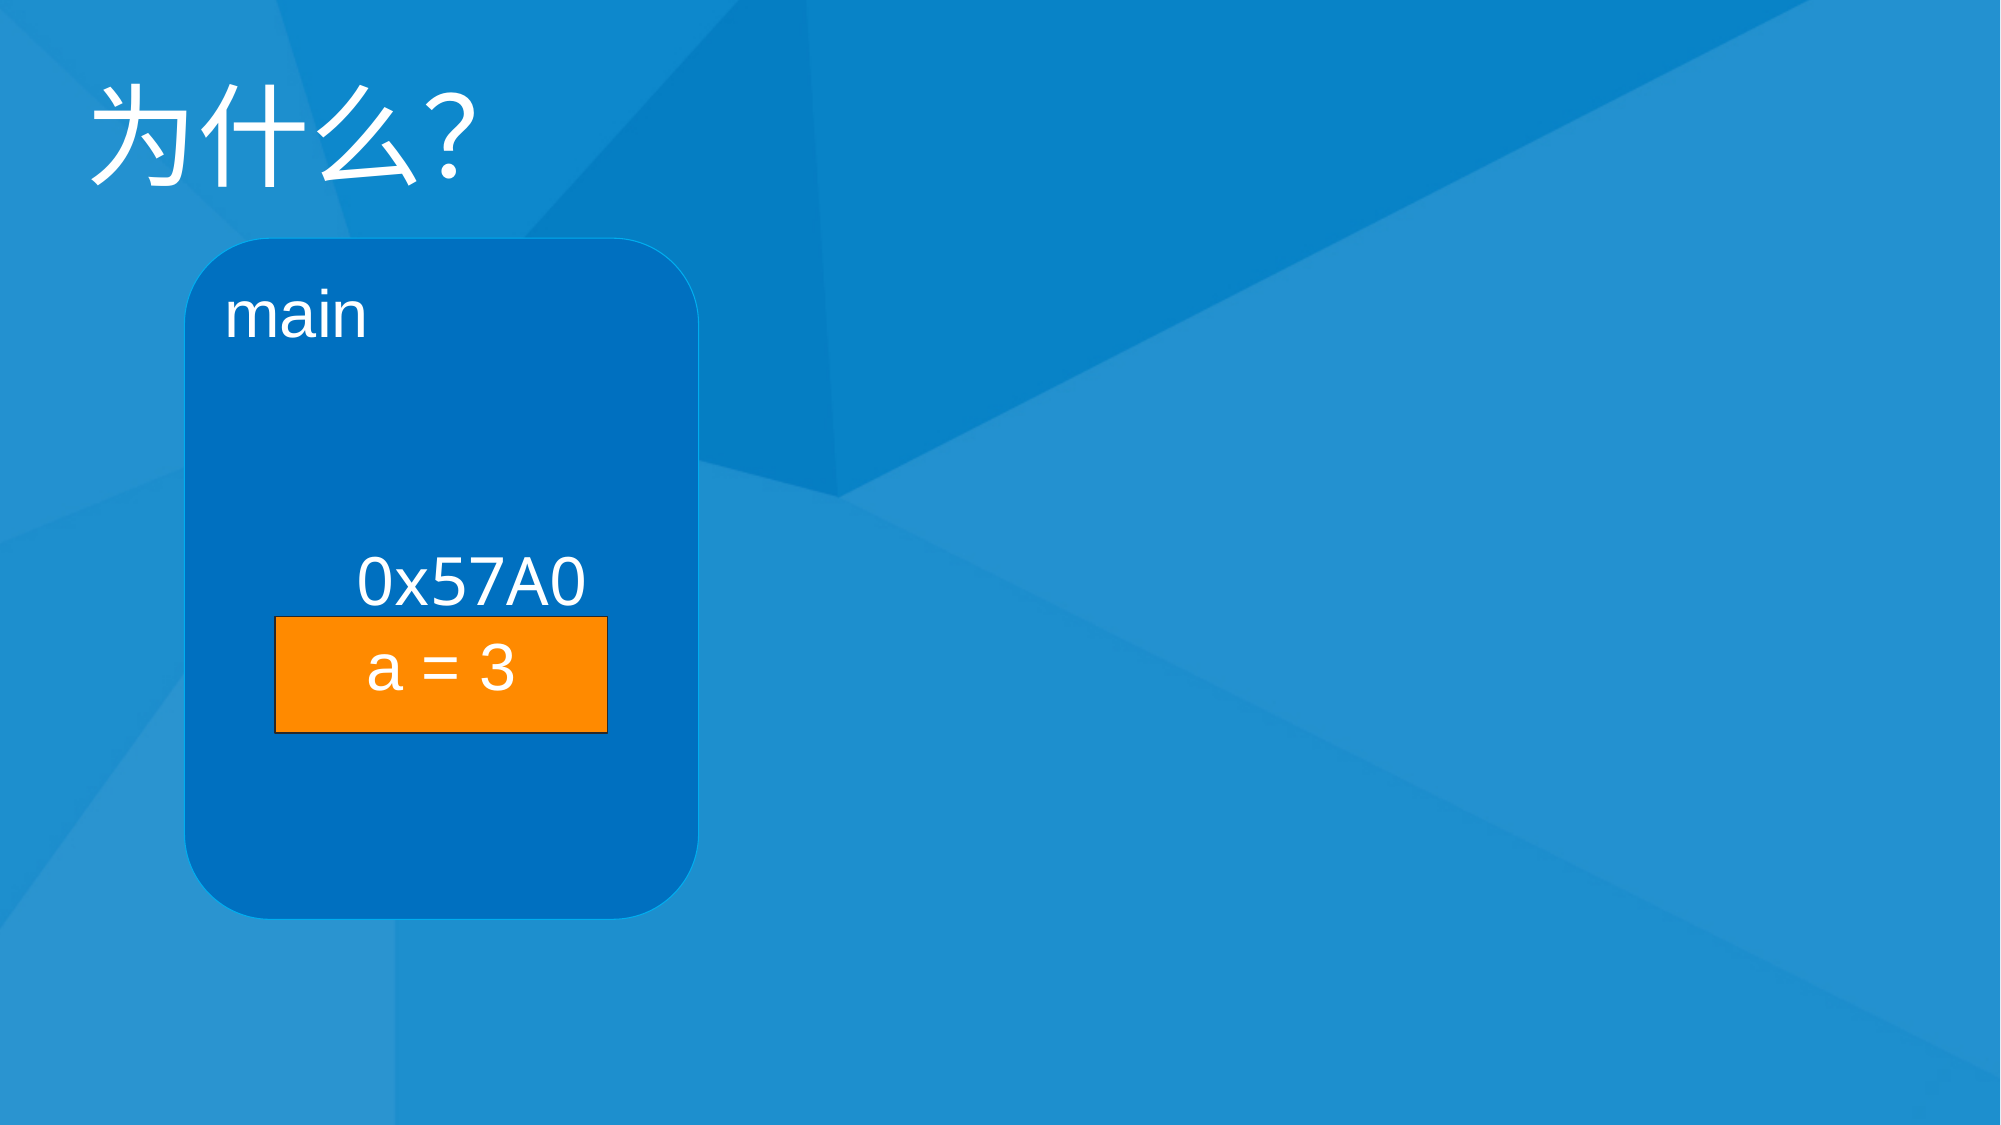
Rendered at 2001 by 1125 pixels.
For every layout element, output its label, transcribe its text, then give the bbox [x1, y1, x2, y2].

text_box main [183, 237, 700, 920]
title 为什么？ [85, 81, 1915, 204]
text_box 0x57A0 [341, 530, 603, 626]
text_box a = 3 [275, 616, 608, 734]
picture [0, 0, 2001, 1125]
